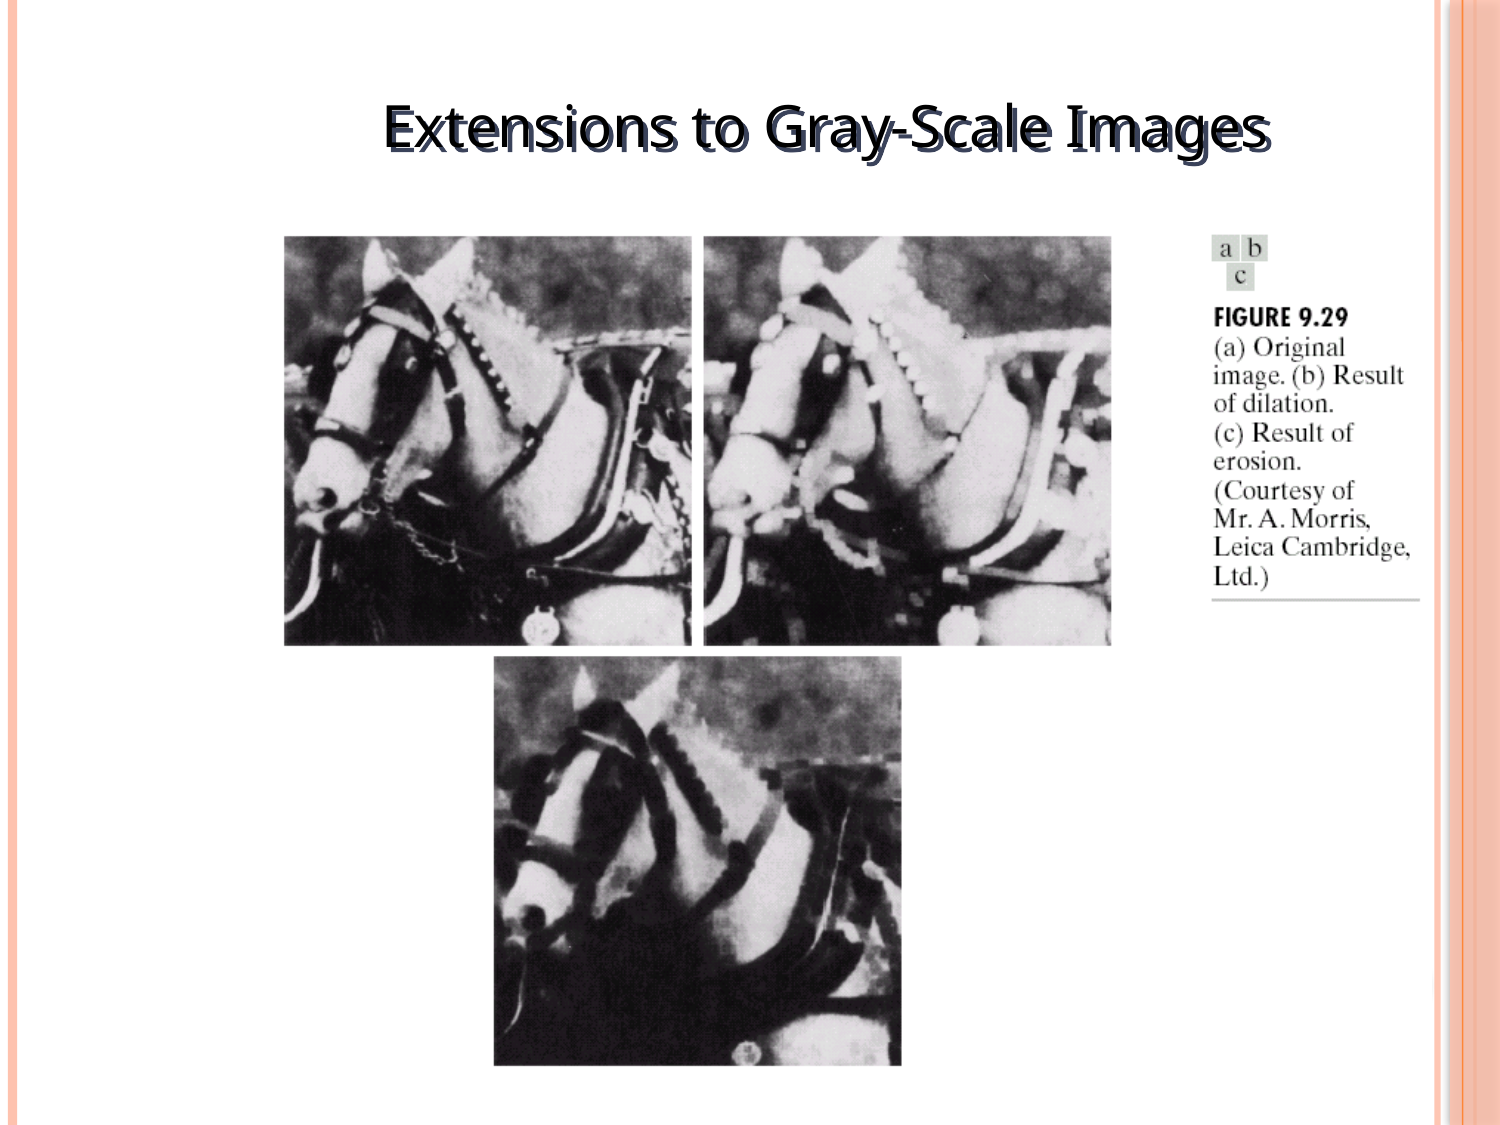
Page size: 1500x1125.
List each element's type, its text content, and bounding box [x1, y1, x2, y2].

picture [276, 229, 1433, 1078]
text_box Extensions to Gray-Scale Images [366, 82, 1284, 167]
